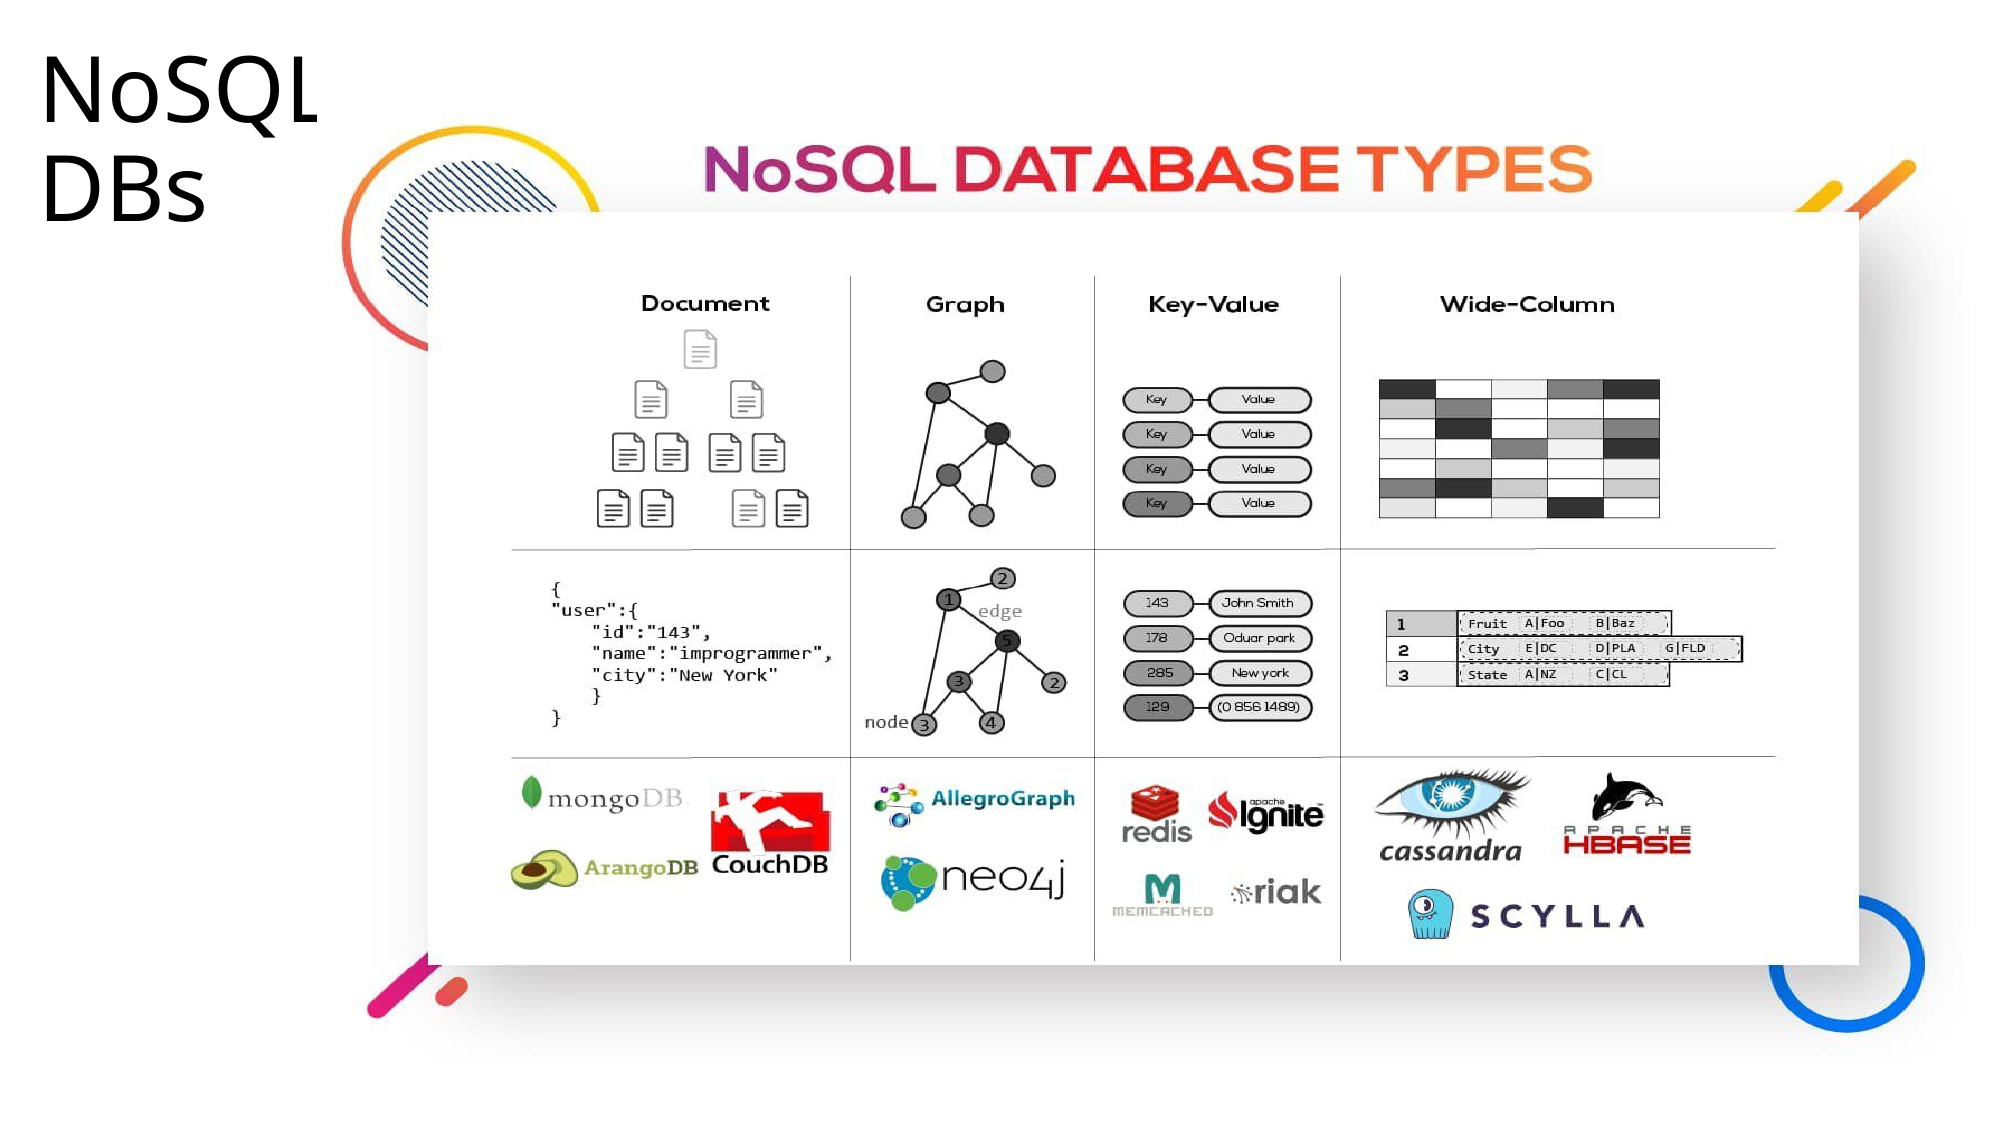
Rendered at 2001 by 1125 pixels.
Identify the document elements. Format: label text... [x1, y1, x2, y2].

picture [316, 112, 1972, 1063]
title NoSQL DBs [23, 32, 424, 252]
